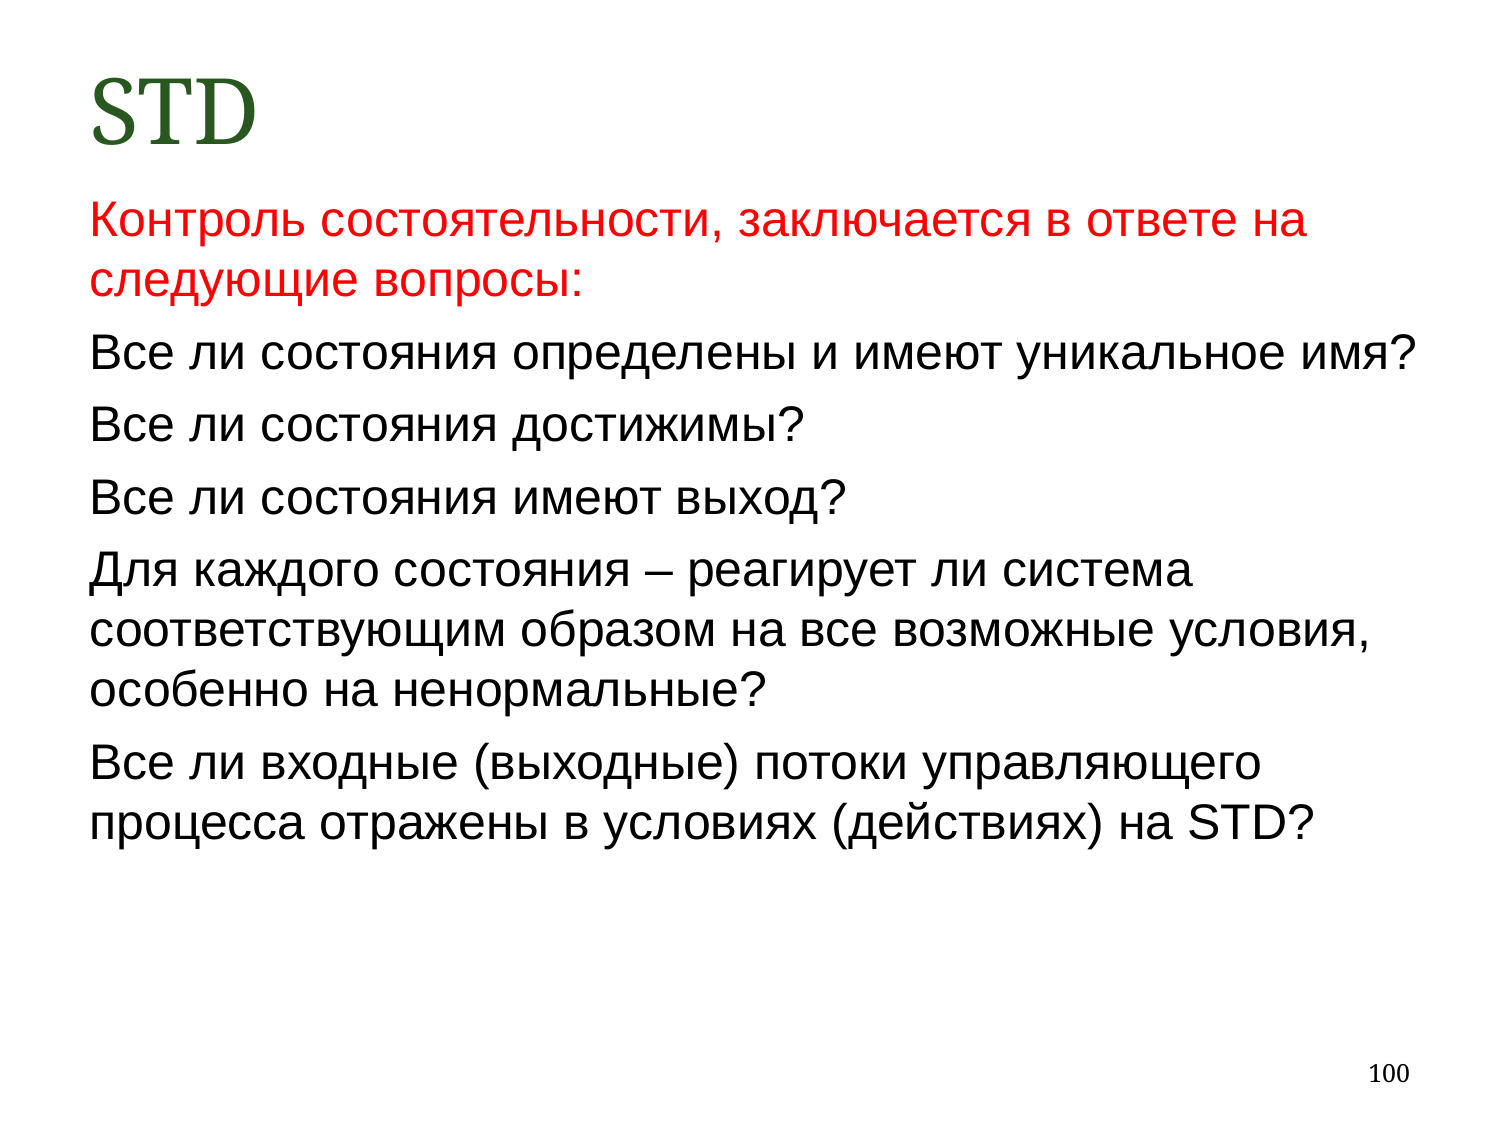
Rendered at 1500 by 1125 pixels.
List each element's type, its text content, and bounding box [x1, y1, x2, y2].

text_box Контроль состоятельности, заключается в ответе на следующие вопросы: Все ли состояния определены и имеют уникальное имя? Все ли состояния достижимы? Все ли состояния имеют выход? Для каждого состояния – реагирует ли система соответствующим образом на все возможные условия, особенно на ненормальные? Все ли входные (выходные) потоки управляющего процесса отражены в условиях (действиях) на STD? [74, 179, 1483, 923]
text_box 100 [1074, 1024, 1425, 1100]
text_box STD [74, 45, 1425, 179]
